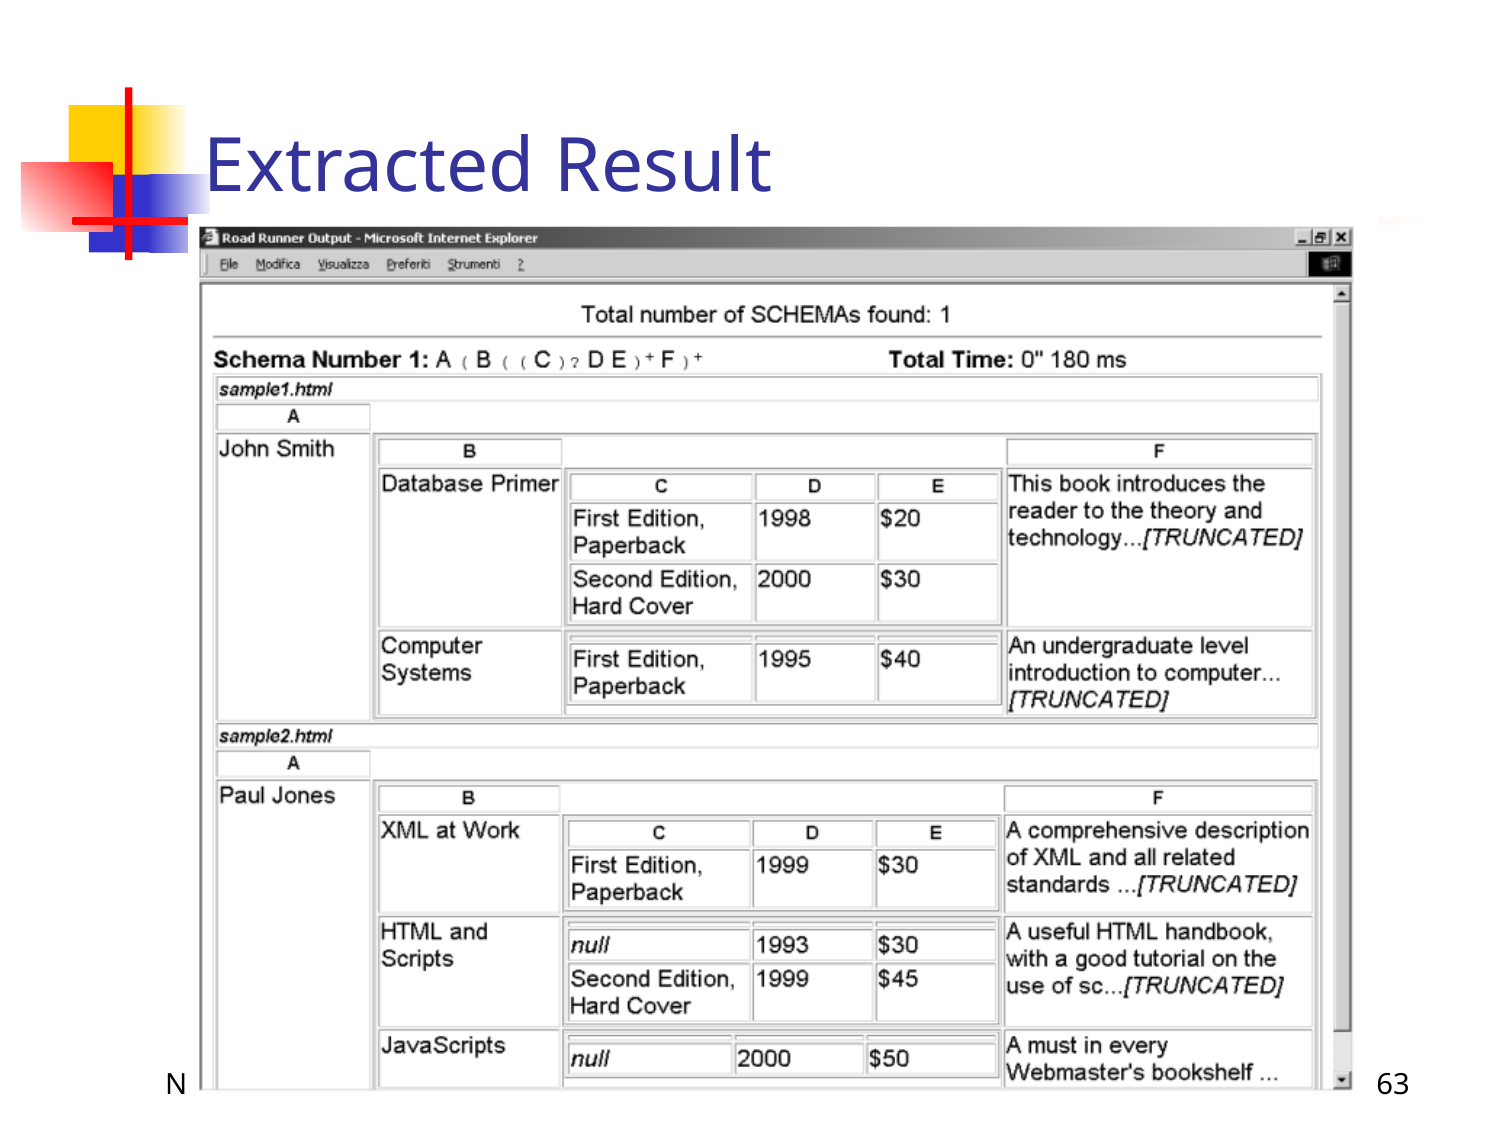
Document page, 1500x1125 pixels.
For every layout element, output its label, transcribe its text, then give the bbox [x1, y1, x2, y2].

title Extracted Result [188, 35, 1468, 215]
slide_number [150, 1037, 183, 1113]
slide_number 63 [1382, 1037, 1425, 1113]
picture [188, 213, 1377, 1125]
